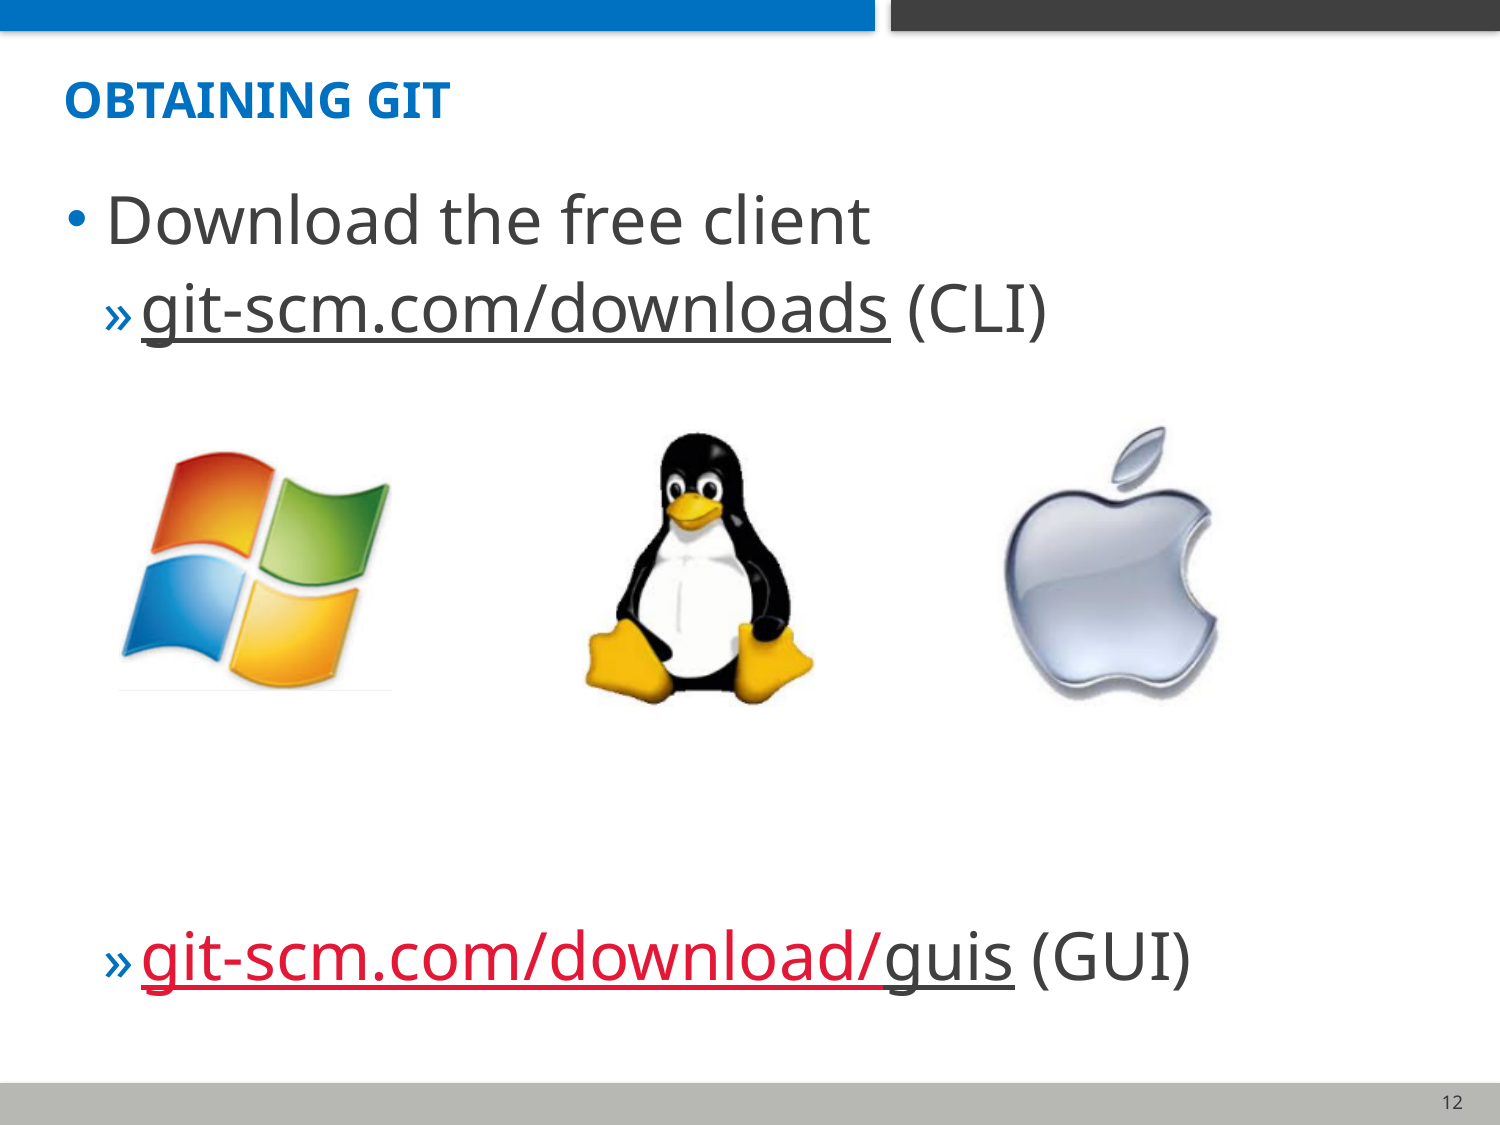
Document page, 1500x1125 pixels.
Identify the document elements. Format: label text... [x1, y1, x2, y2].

list Download the free client git-scm.com/downloads (CLI) git-scm.com/download/guis (GUI) [51, 170, 1425, 1052]
picture [582, 429, 816, 707]
picture [119, 448, 392, 691]
picture [997, 418, 1228, 707]
title obtaining git [48, 54, 1424, 142]
